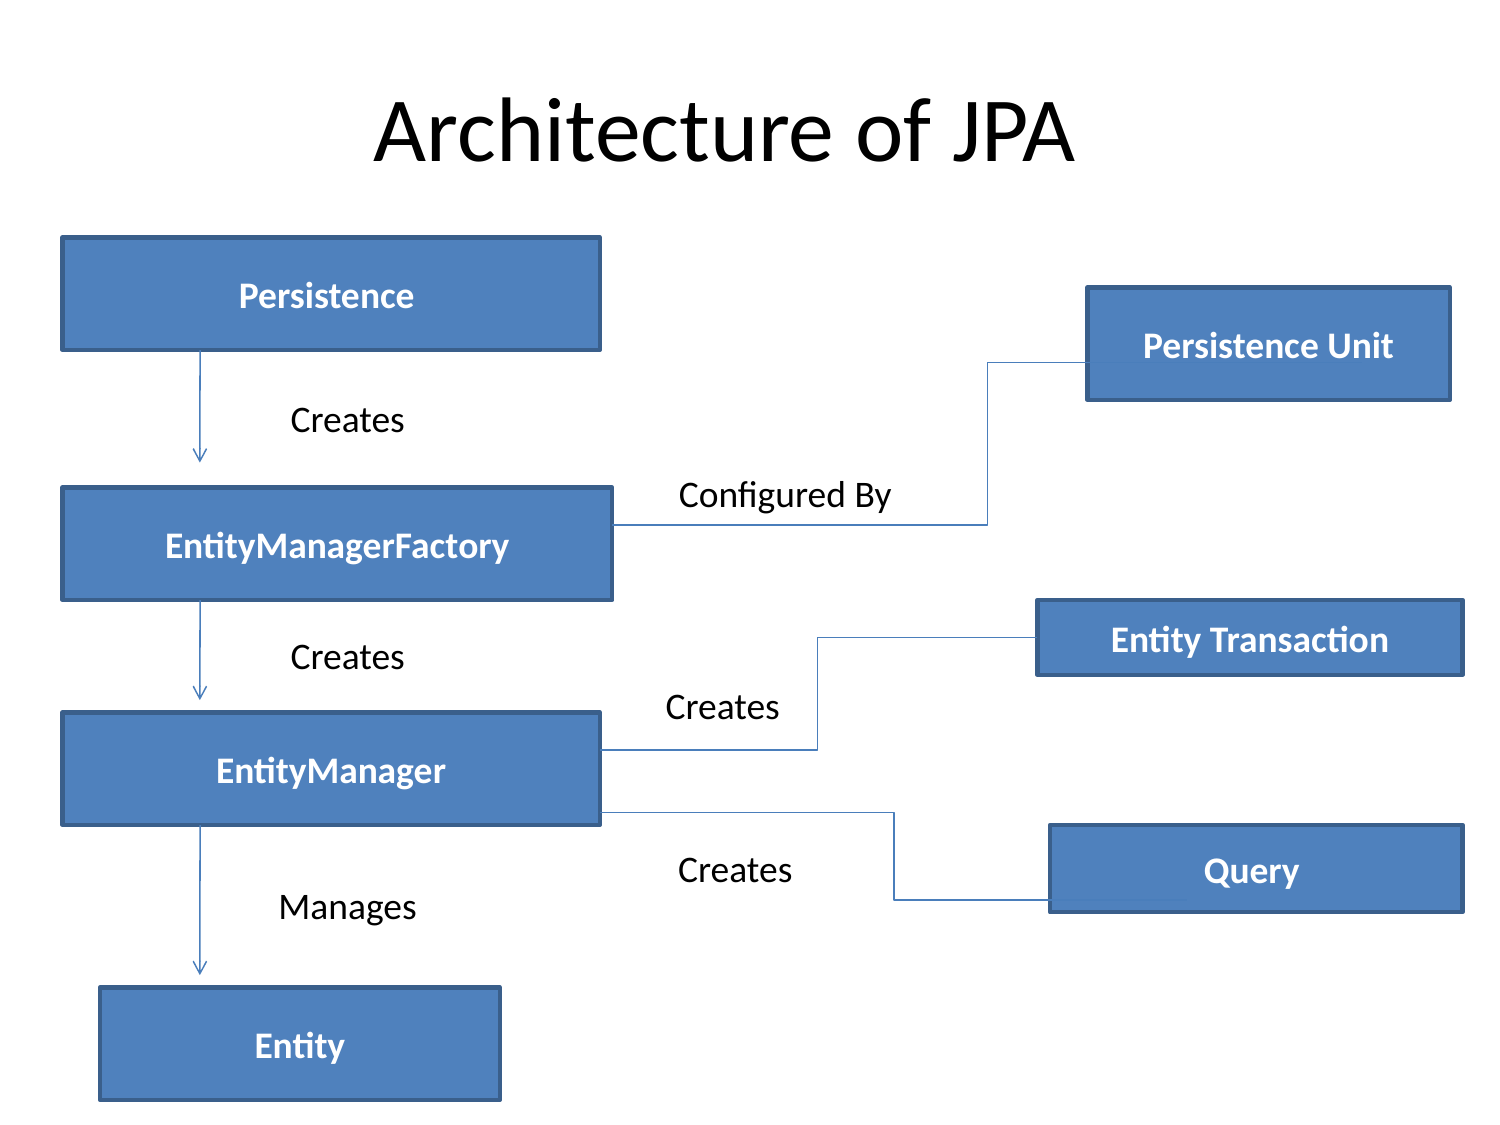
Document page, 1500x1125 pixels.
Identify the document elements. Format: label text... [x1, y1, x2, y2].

text_box Manages [263, 874, 441, 935]
text_box EntityManager [60, 710, 602, 827]
title Architecture of JPA [87, 50, 1363, 200]
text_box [599, 812, 1188, 901]
text_box EntityManagerFactory [60, 485, 614, 602]
text_box Persistence Unit [1085, 285, 1452, 402]
text_box Creates [275, 624, 429, 685]
text_box Entity [98, 985, 502, 1102]
text_box Entity Transaction [1035, 598, 1465, 677]
text_box Persistence [60, 235, 602, 352]
text_box Creates [275, 387, 429, 448]
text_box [599, 637, 1038, 751]
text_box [612, 362, 1363, 526]
text_box Query [1048, 823, 1465, 914]
